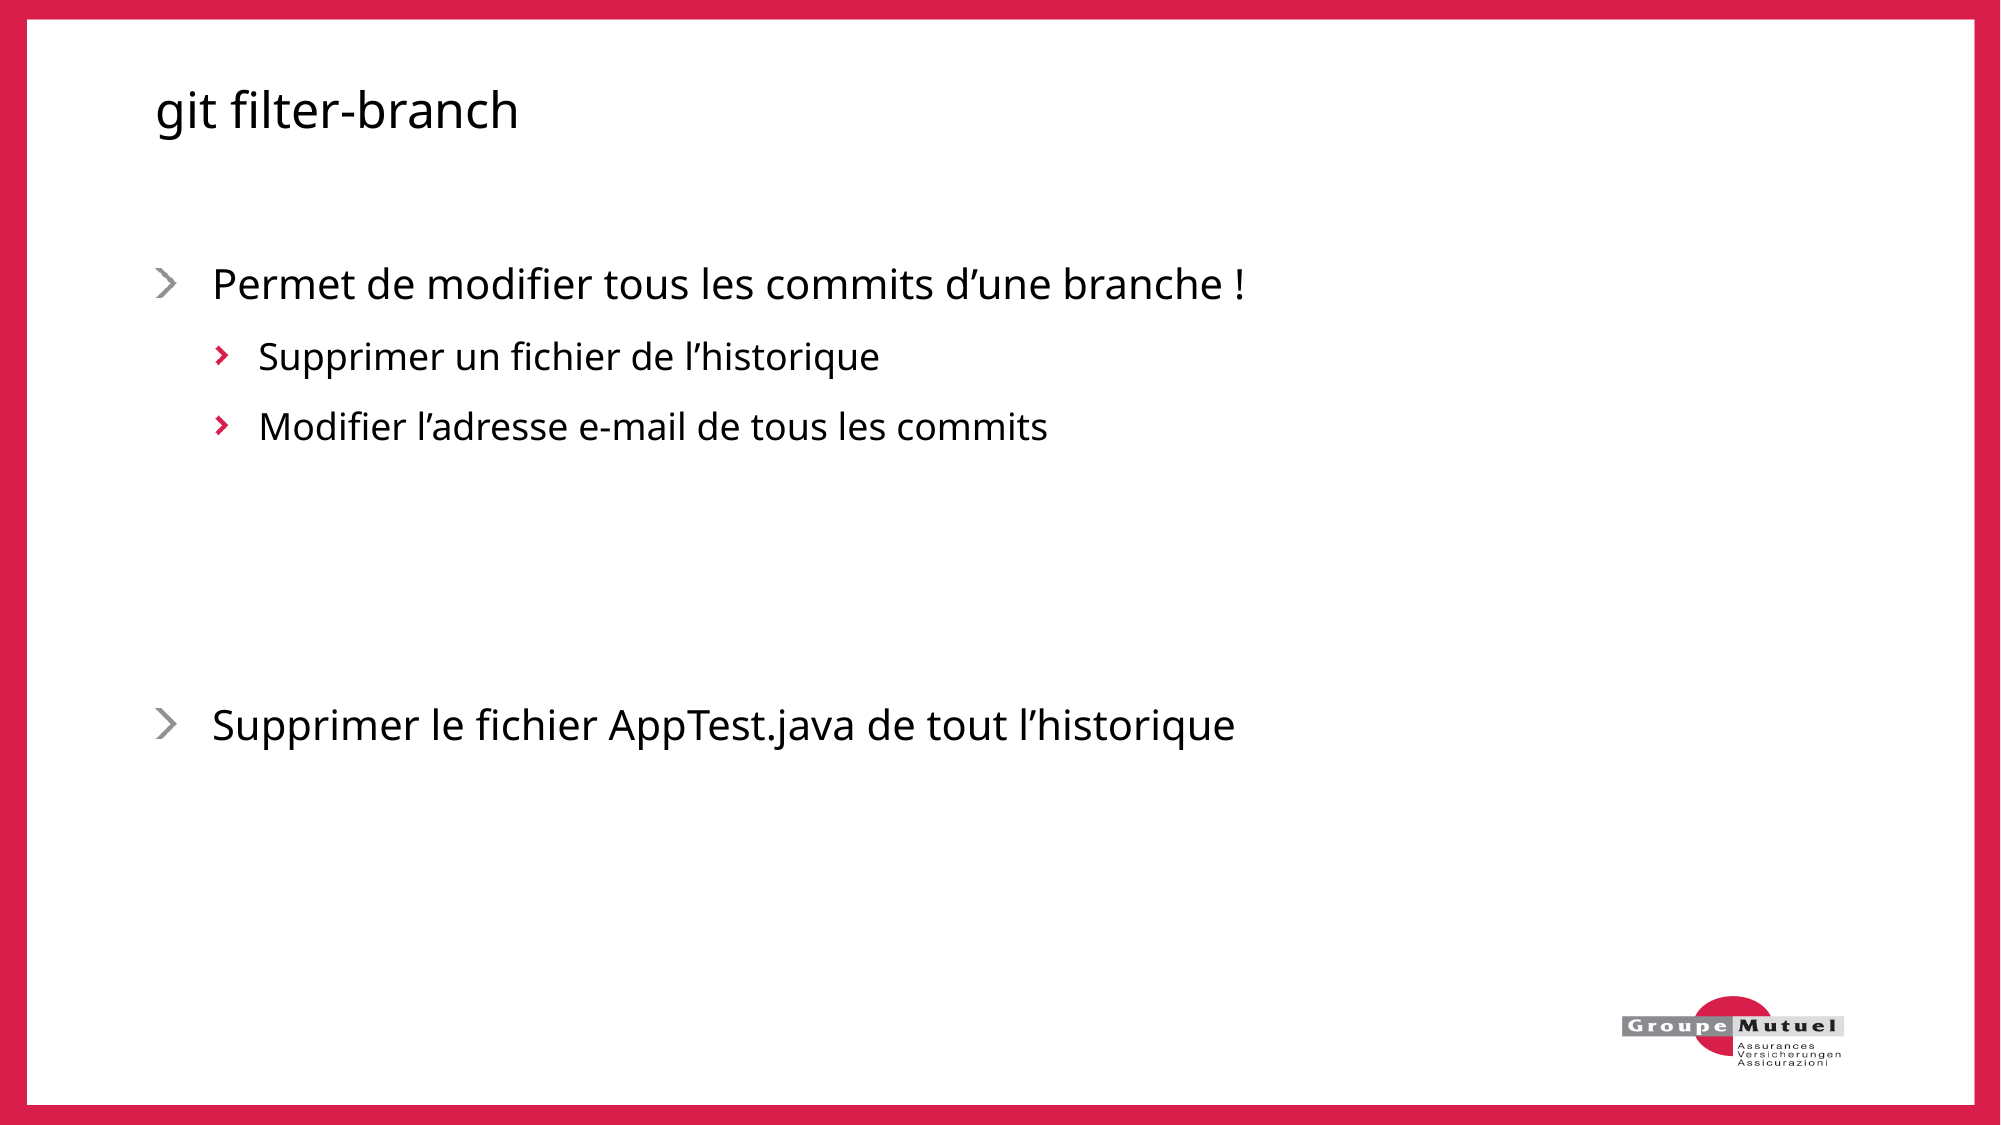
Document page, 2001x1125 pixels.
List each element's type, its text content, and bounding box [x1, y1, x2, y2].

picture [0, 0, 2001, 1125]
title git filter-branch [155, 78, 1844, 237]
list Permet de modifier tous les commits d’une branche ! Supprimer un fichier de l’historique Modifier l’adresse e-mail de tous les commits Supprimer le fichier AppTest.java de tout l’historique [155, 257, 1843, 975]
